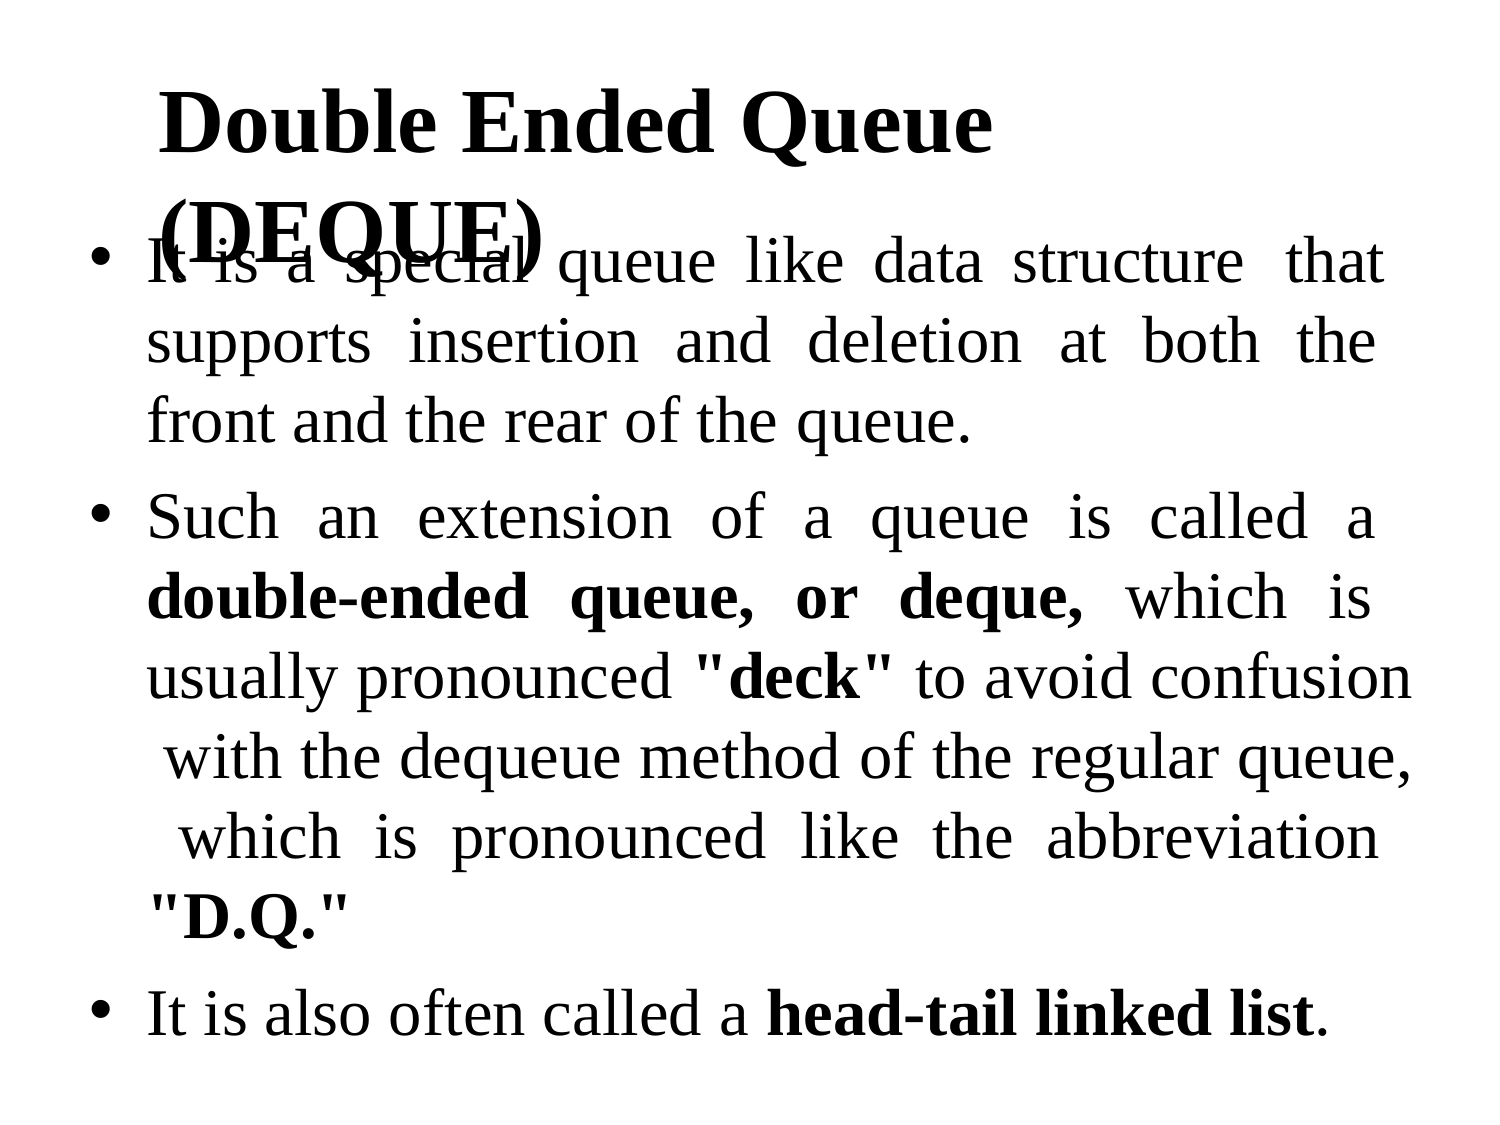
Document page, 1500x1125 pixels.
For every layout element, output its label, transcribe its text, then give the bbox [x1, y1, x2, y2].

title Double Ended Queue (DEQUE) [156, 58, 1404, 213]
text_box It is a special queue like data structure that supports insertion and deletion at both the front and the rear of the queue. Such an extension of a queue is called a double-ended queue, or deque, which is usually pronounced "deck" to avoid confusion with the dequeue method of the regular queue, which is pronounced like the abbreviation "D.Q." It is also often called a head-tail linked list. [87, 213, 1415, 1049]
